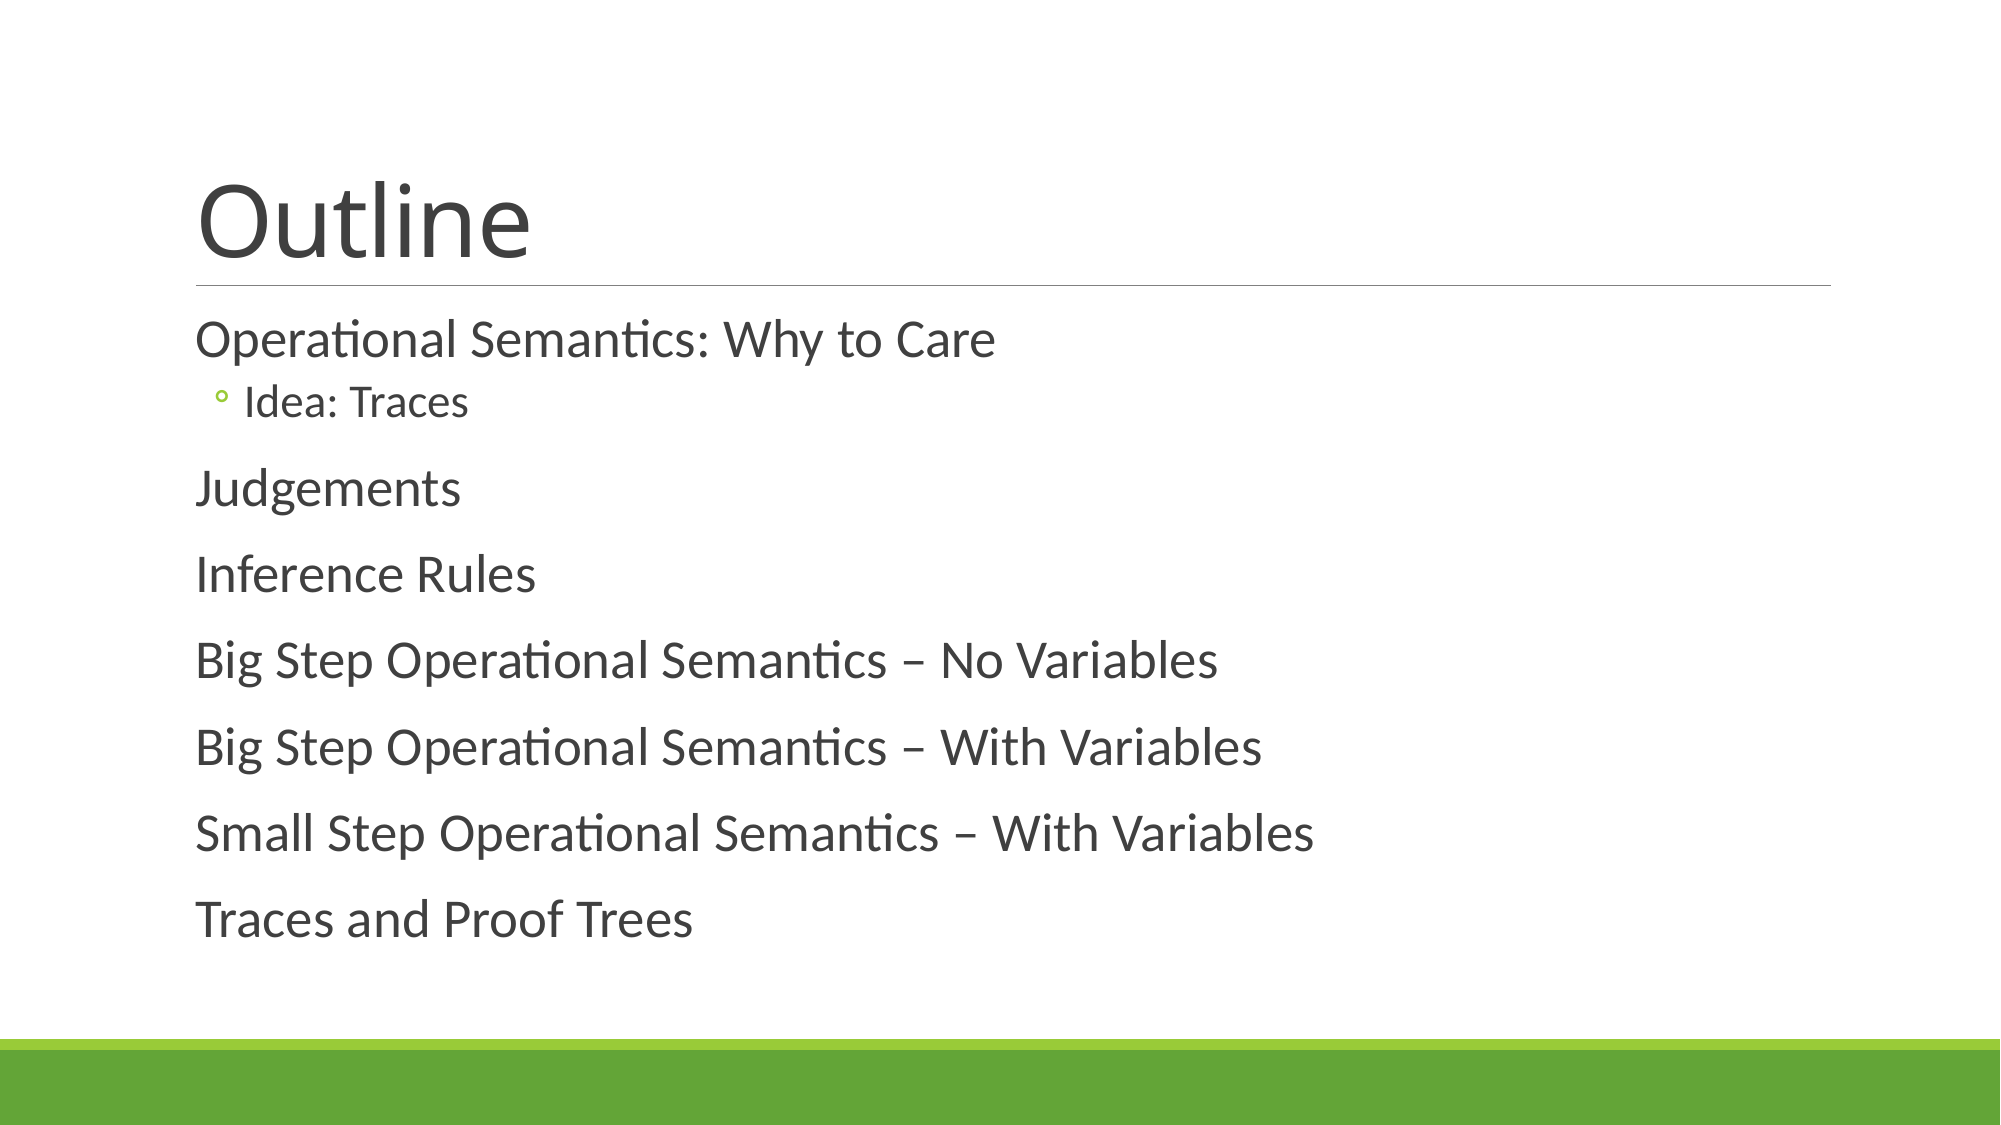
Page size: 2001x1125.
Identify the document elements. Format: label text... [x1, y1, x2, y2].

title Outline [180, 47, 1830, 285]
list Operational Semantics: Why to Care Idea: Traces Judgements Inference Rules Big Step Operational Semantics – No Variables Big Step Operational Semantics – With Variables Small Step Operational Semantics – With Variables Traces and Proof Trees [180, 302, 1830, 963]
